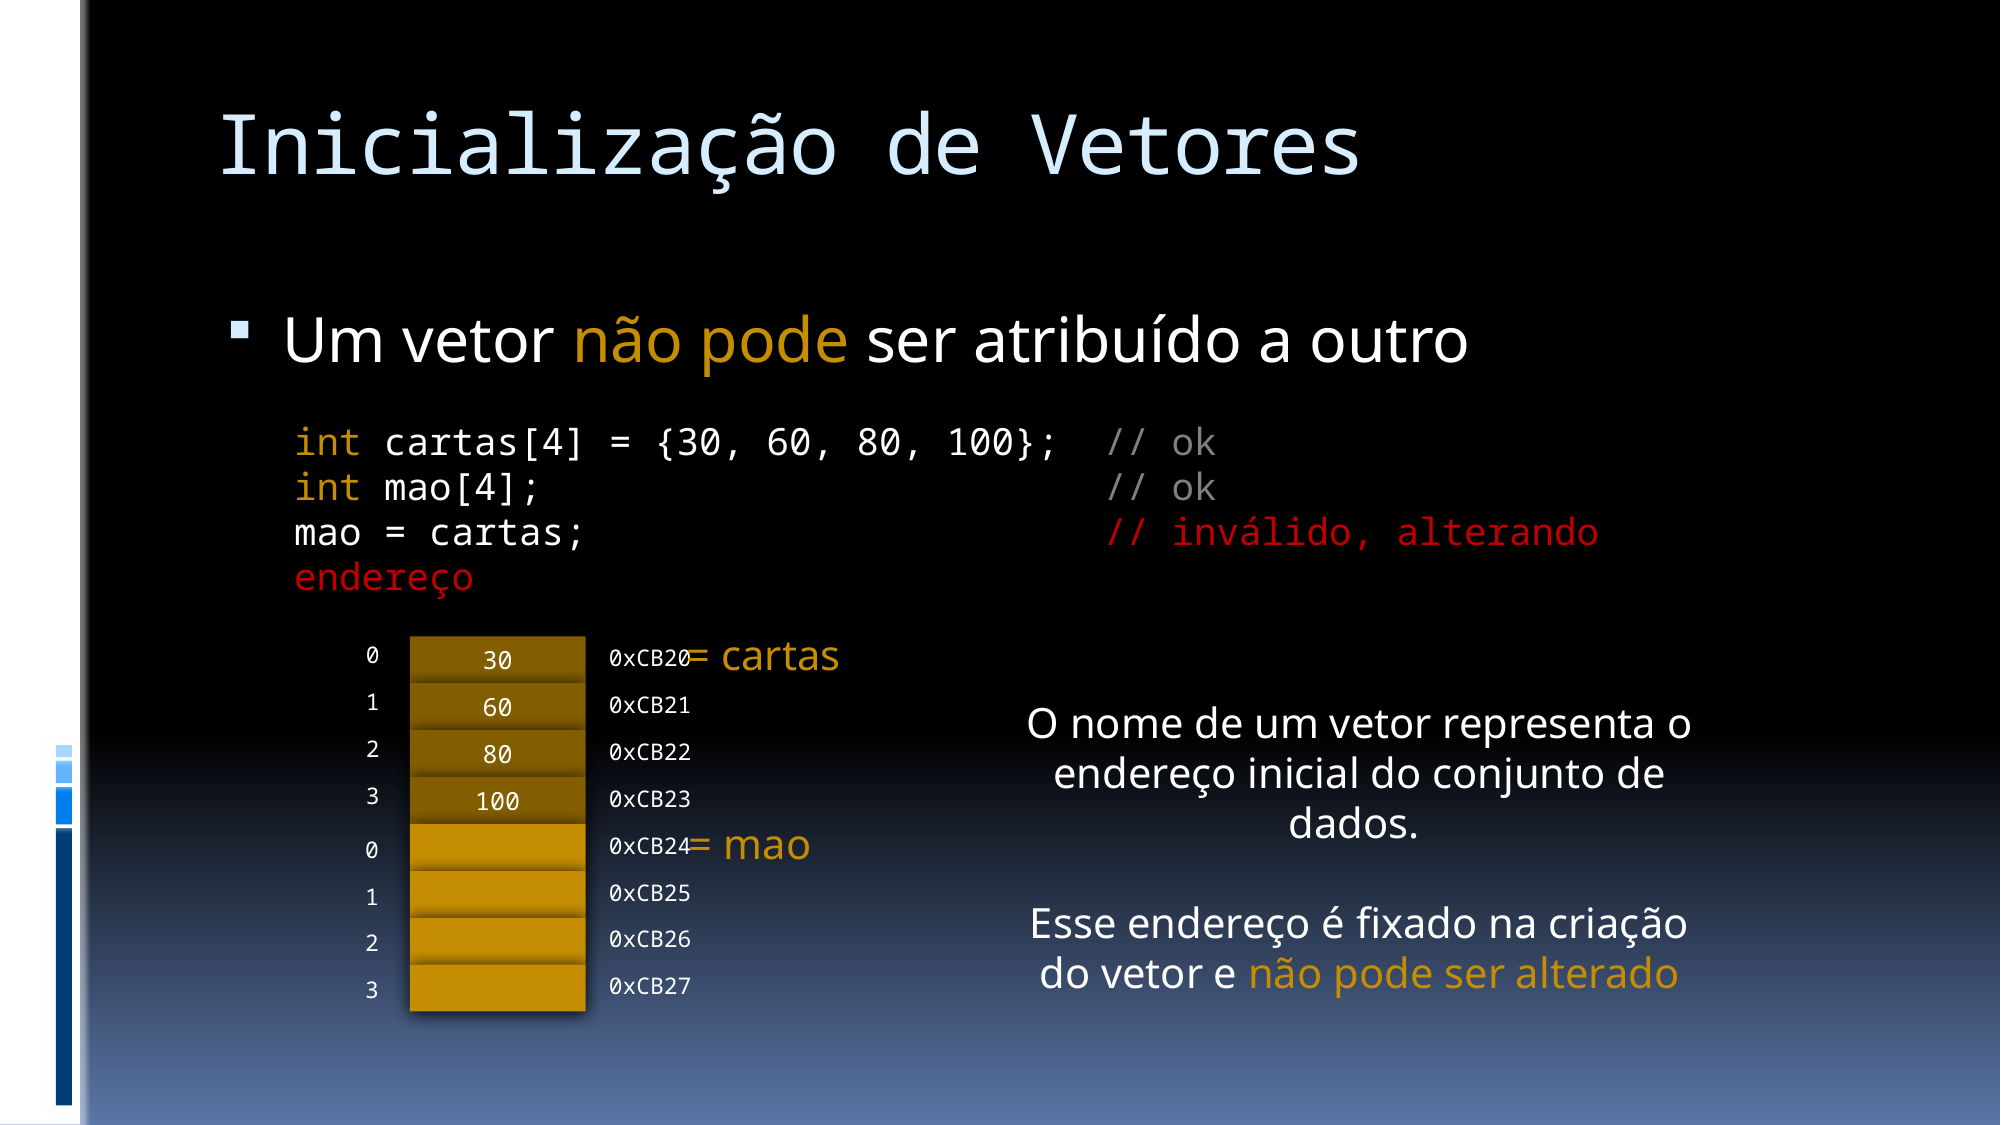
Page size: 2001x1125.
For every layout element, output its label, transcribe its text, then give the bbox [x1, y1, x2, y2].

text_box O nome de um vetor representa o endereço inicial do conjunto de dados. Esse endereço é fixado na criação do vetor e não pode ser alterado [999, 689, 1720, 1005]
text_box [349, 621, 848, 1012]
title Inicialização de Vetores [200, 83, 1900, 234]
text_box int cartas[4] = {30, 60, 80, 100}; // ok int mao[4]; // ok mao = cartas; // inválido, alterando endereço [279, 410, 1816, 606]
list Um vetor não pode ser atribuído a outro [200, 292, 1900, 1043]
